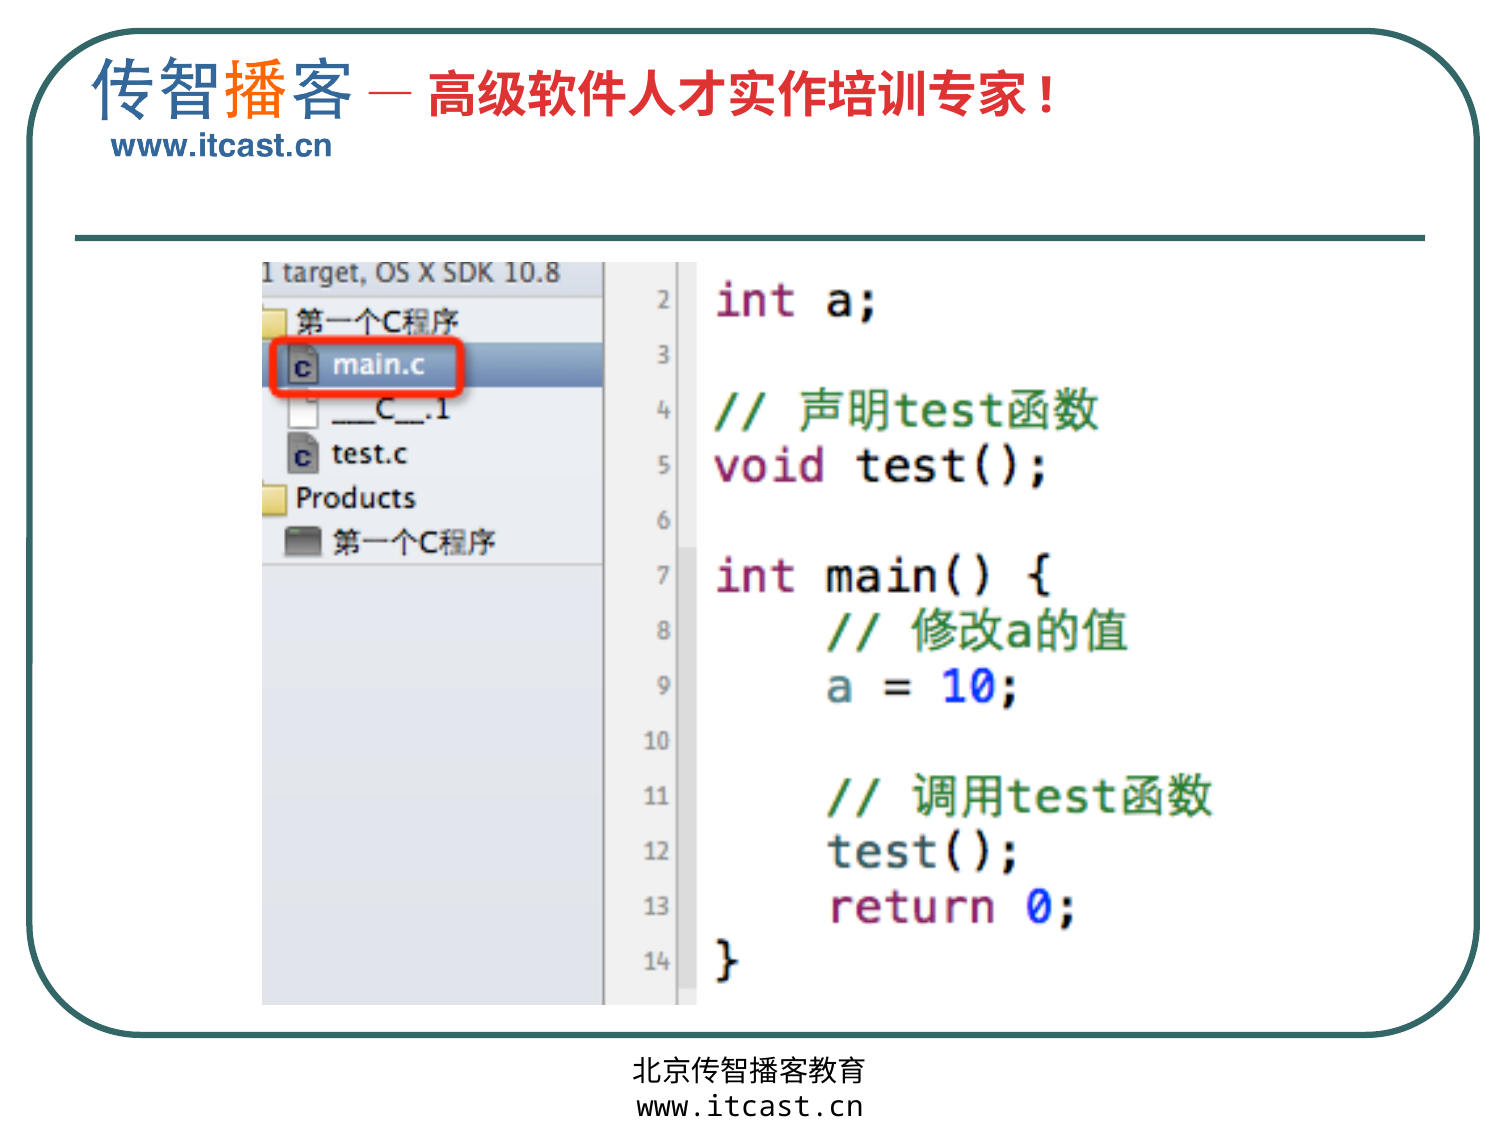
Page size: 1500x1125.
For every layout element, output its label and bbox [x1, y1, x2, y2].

list [74, 262, 1426, 1006]
picture [91, 56, 351, 157]
